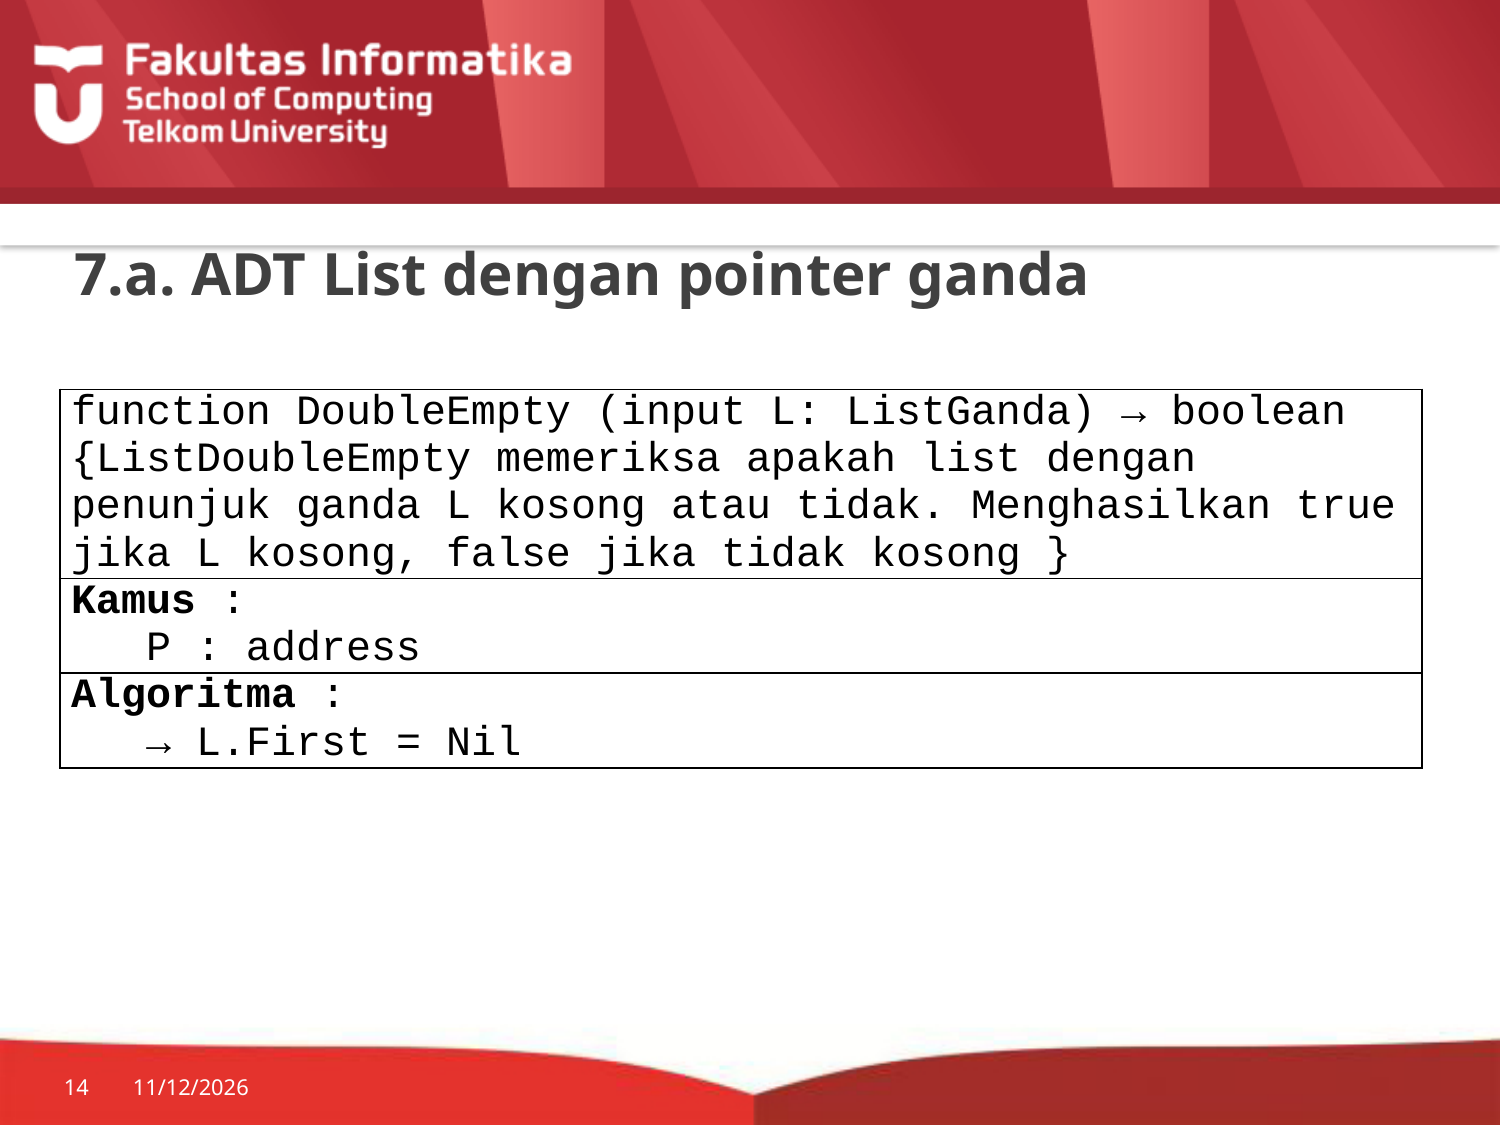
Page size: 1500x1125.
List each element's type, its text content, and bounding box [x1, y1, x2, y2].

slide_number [132, 1058, 403, 1119]
table_cell Kamus : P : address [61, 579, 1421, 672]
picture [0, 1024, 1500, 1125]
picture [0, 0, 1500, 203]
table_cell Algoritma : → L.First = Nil [61, 674, 1421, 767]
table_header function DoubleEmpty (input L: ListGanda) → boolean {ListDoubleEmpty memeriksa apakah list dengan penunjuk ganda L kosong atau tidak. Menghasilkan true jika L kosong, false jika tidak kosong } [61, 390, 1421, 578]
title 7.a. ADT List dengan pointer ganda [59, 219, 1426, 325]
slide_number 14 [63, 1058, 123, 1119]
